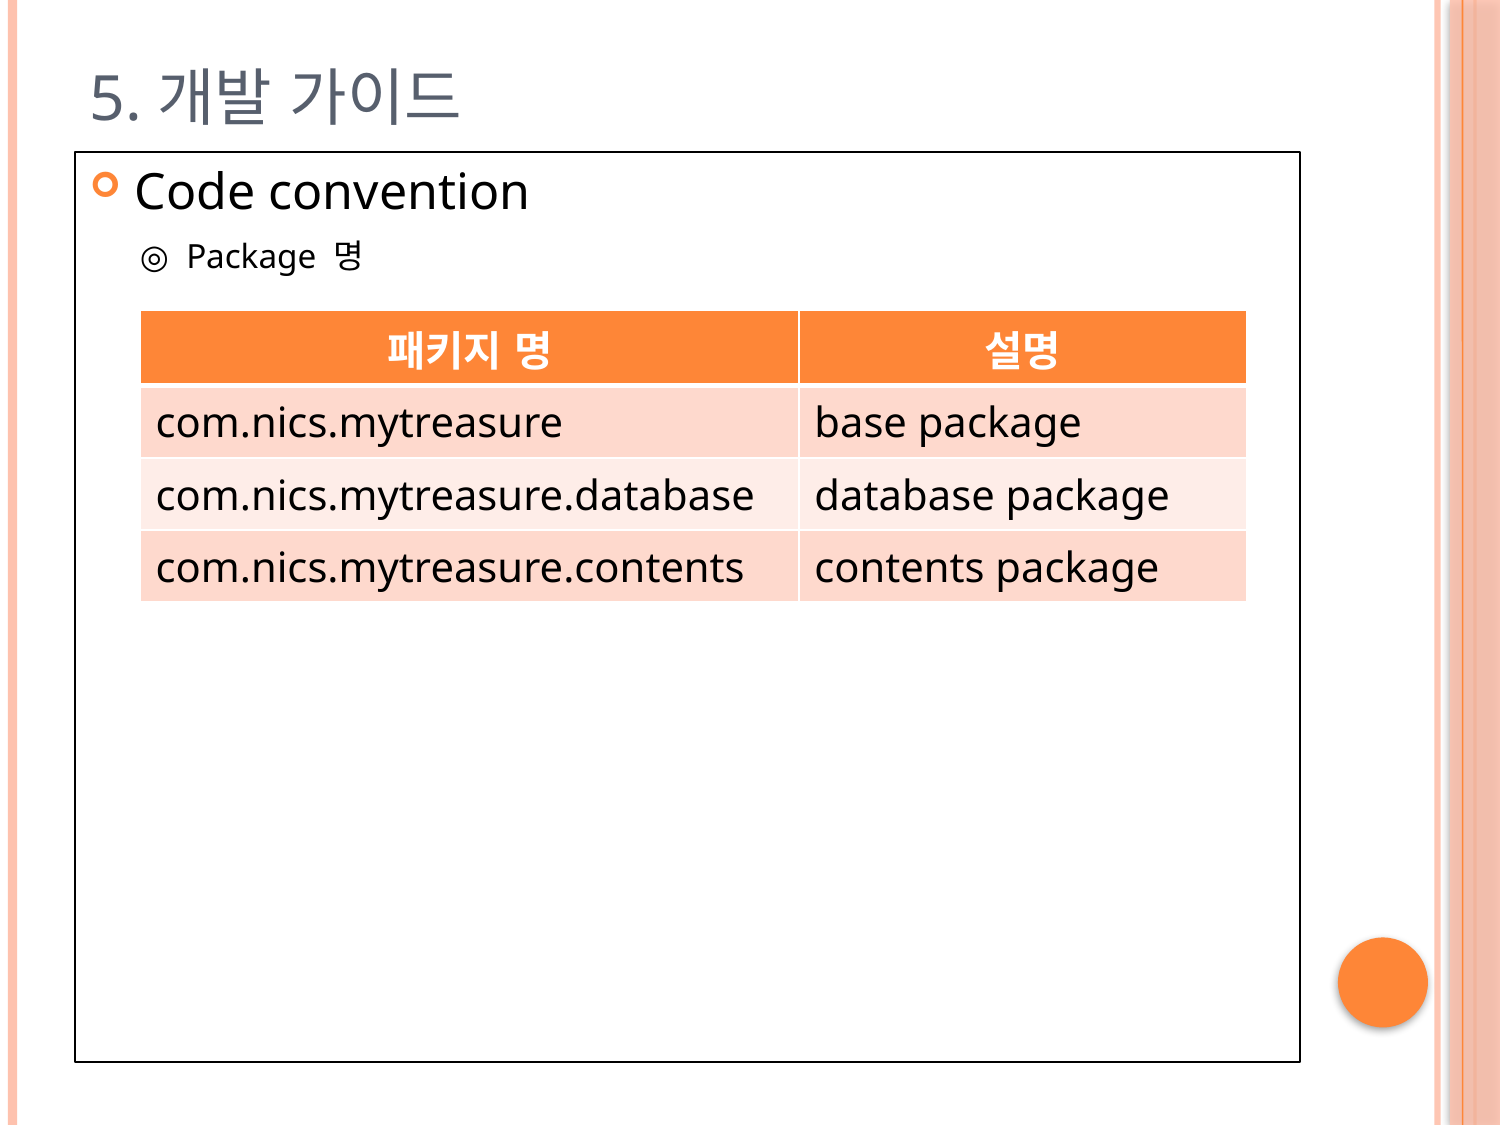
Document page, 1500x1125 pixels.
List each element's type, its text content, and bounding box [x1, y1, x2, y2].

text_box ◎ Package 명 [124, 227, 379, 283]
title 5.개발 가이드 [75, 45, 1300, 141]
table_cell database package [800, 459, 1246, 529]
list Code convention [75, 152, 1300, 1062]
table_cell base package [800, 388, 1246, 457]
table_header 설명 [800, 311, 1246, 383]
table_header 패키지 명 [141, 311, 798, 383]
table_cell com.nics.mytreasure.database [141, 459, 798, 529]
table_cell com.nics.mytreasure.contents [141, 531, 798, 601]
table_cell contents package [800, 531, 1246, 601]
table_cell com.nics.mytreasure [141, 388, 798, 457]
